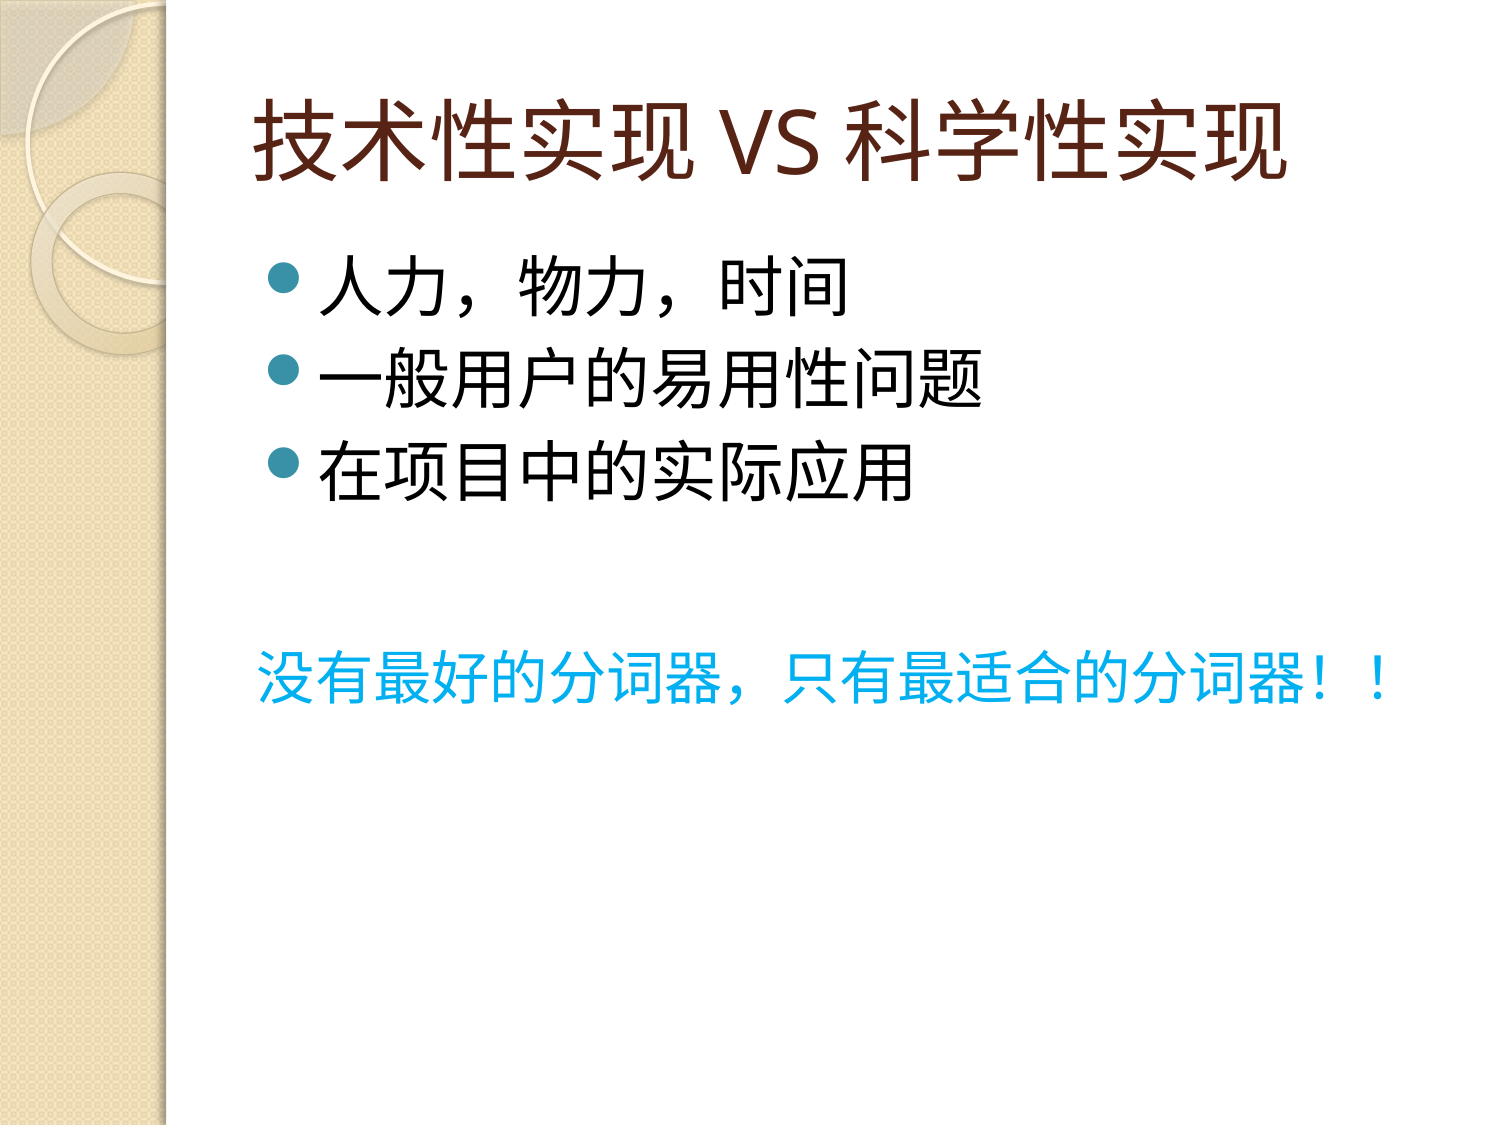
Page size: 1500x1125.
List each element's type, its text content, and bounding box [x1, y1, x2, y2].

text_box 没有最好的分词器，只有最适合的分词器！！ [242, 633, 1424, 719]
list 人力，物力，时间 一般用户的易用性问题 在项目中的实际应用 [235, 237, 1466, 1025]
title 技术性实现VS科学性实现 [235, 45, 1466, 233]
